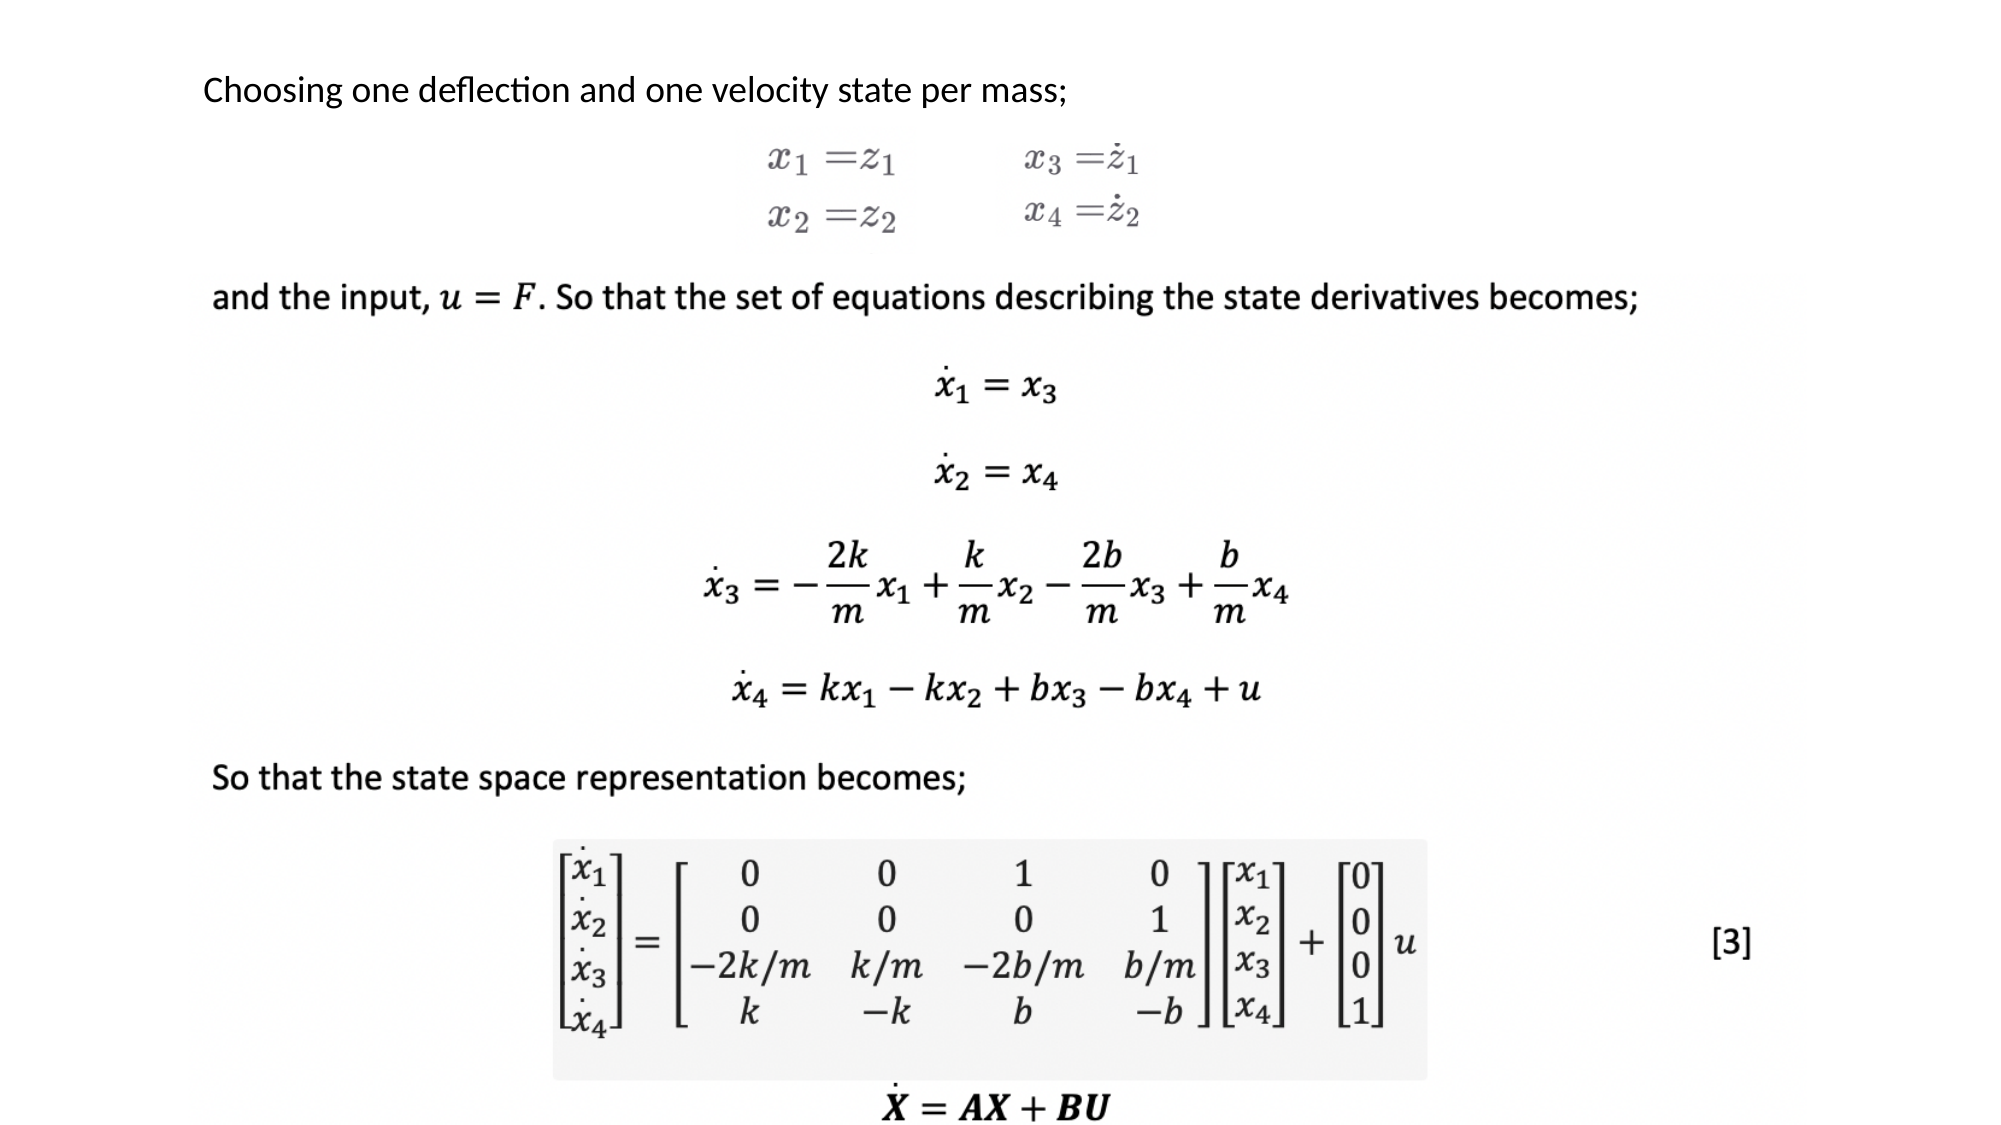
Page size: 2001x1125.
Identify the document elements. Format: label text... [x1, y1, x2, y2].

picture [188, 273, 1807, 1125]
text_box Choosing one deflection and one velocity state per mass; [188, 57, 1096, 208]
picture [735, 126, 917, 254]
picture [995, 143, 1158, 237]
